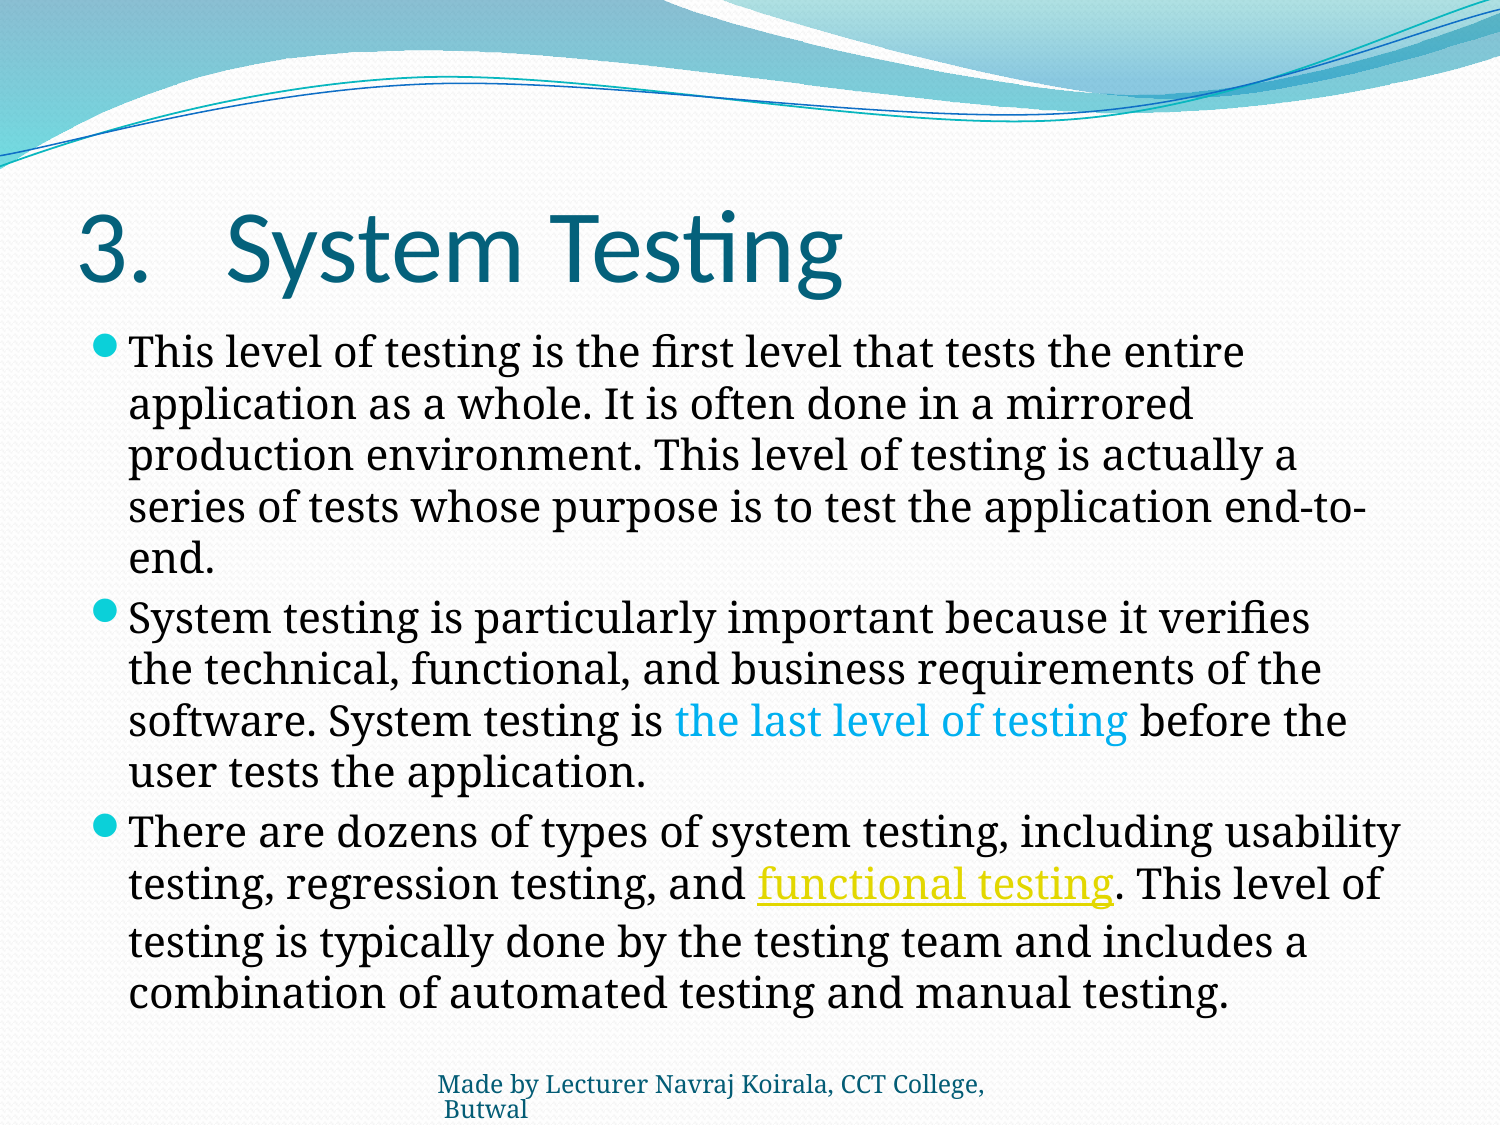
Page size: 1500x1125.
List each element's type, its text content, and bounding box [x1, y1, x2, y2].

footer Made by Lecturer Navraj Koirala, CCT College, Butwal [437, 1042, 988, 1103]
title 3. System Testing [75, 115, 1425, 303]
list This level of testing is the first level that tests the entire application as a whole. It is often done in a mirrored production environment. This level of testing is actually a series of tests whose purpose is to test the application end-to-end. System testing is particularly important because it verifies the technical, functional, and business requirements of the software. System testing is the last level of testing before the user tests the application. There are dozens of types of system testing, including usability testing, regression testing, and functional testing. This level of testing is typically done by the testing team and includes a combination of automated testing and manual testing. [75, 317, 1425, 1043]
